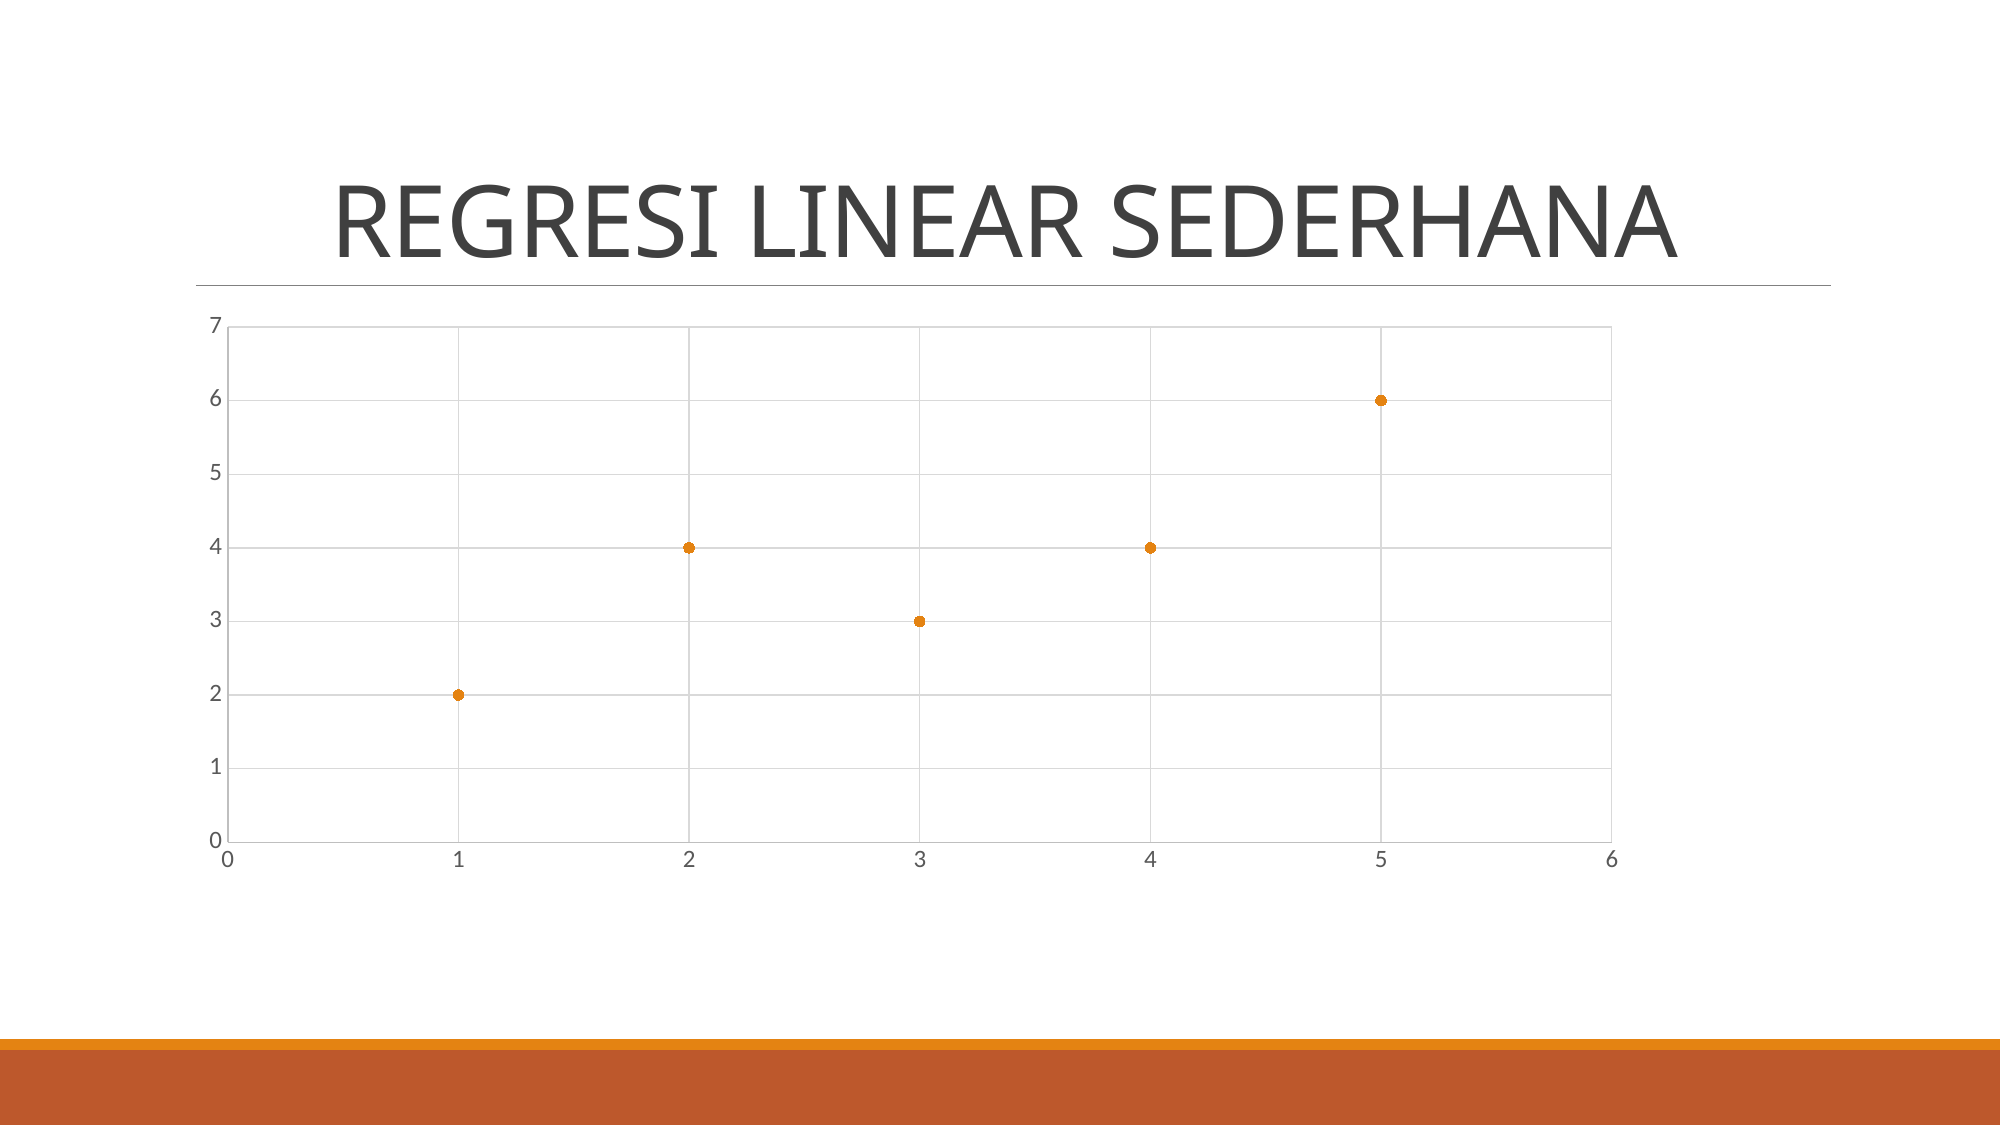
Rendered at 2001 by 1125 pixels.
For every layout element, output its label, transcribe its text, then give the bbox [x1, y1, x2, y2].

title REGRESI LINEAR SEDERHANA [180, 47, 1830, 285]
chart [179, 302, 1648, 886]
